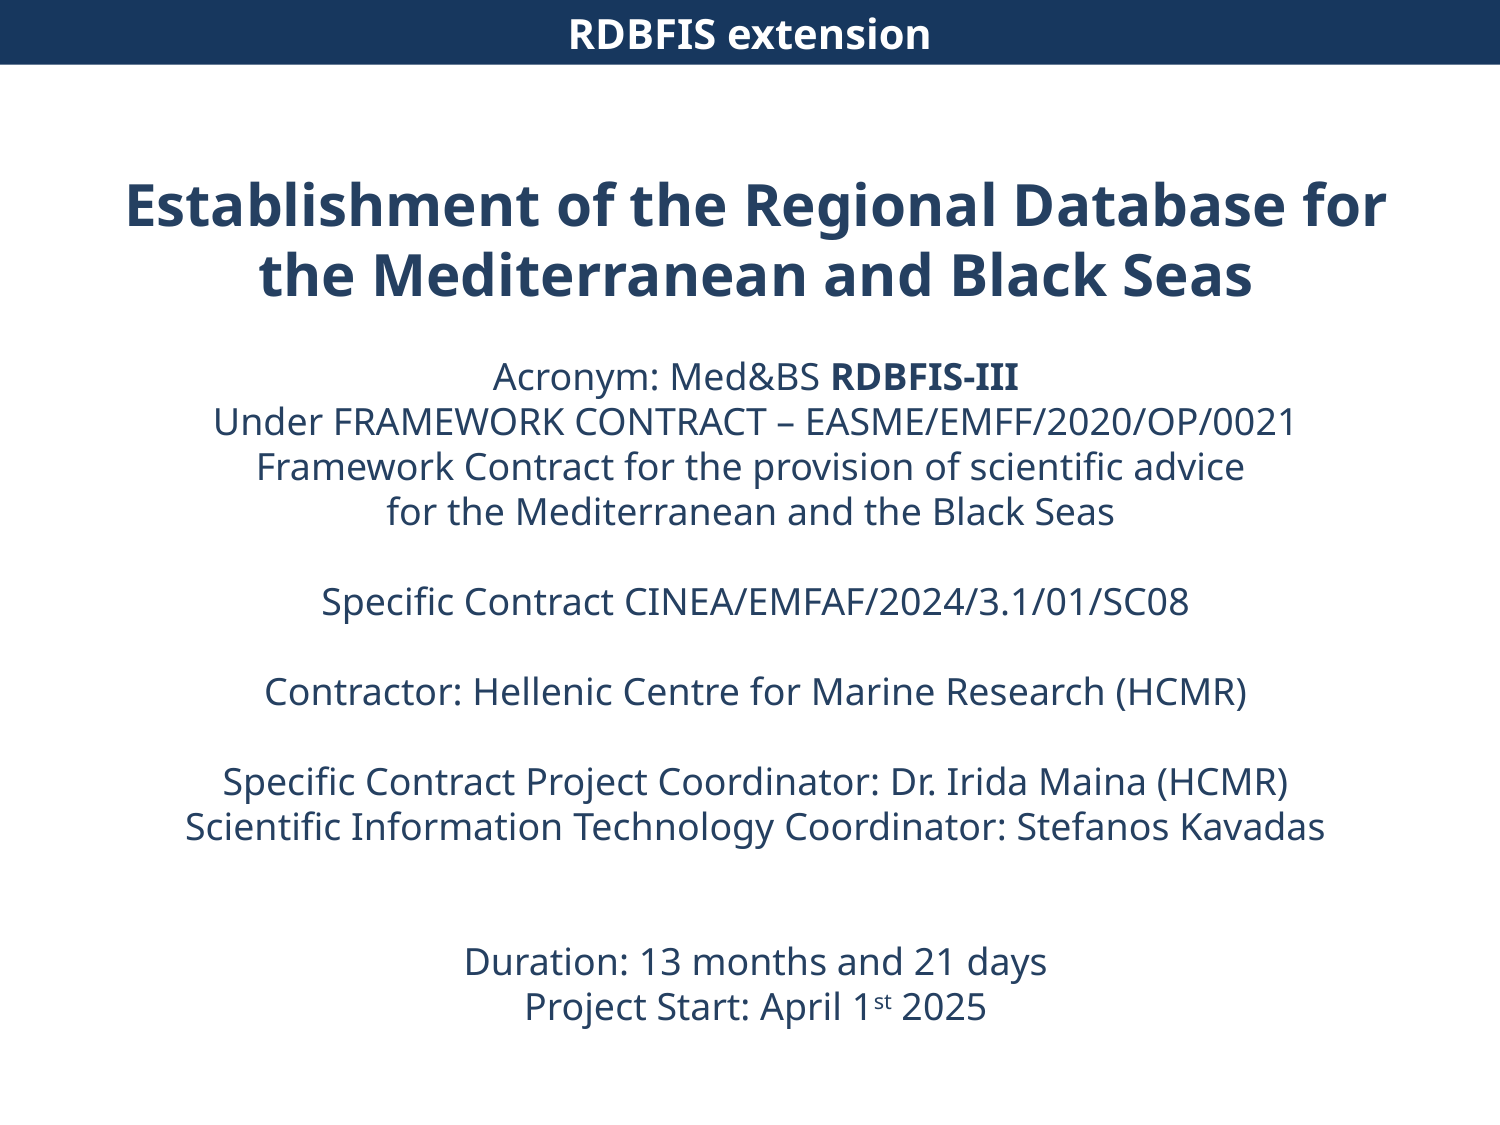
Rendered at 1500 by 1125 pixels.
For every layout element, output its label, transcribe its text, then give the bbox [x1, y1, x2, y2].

text_box RDBFIS extension [0, 0, 1500, 65]
text_box Establishment of the Regional Database for the Mediterranean and Black Seas Acronym: Med&BS RDBFIS-III Under FRAMEWORK CONTRACT – EASME/EMFF/2020/OP/0021 Framework Contract for the provision of scientific advice for the Mediterranean and the Black Seas Specific Contract CINEA/EMFAF/2024/3.1/01/SC08 Contractor: Hellenic Centre for Marine Research (HCMR) Specific Contract Project Coordinator: Dr. Irida Maina (HCMR) Scientific Information Technology Coordinator: Stefanos Kavadas Duration: 13 months and 21 days Project Start: April 1st 2025 [76, 160, 1436, 1036]
